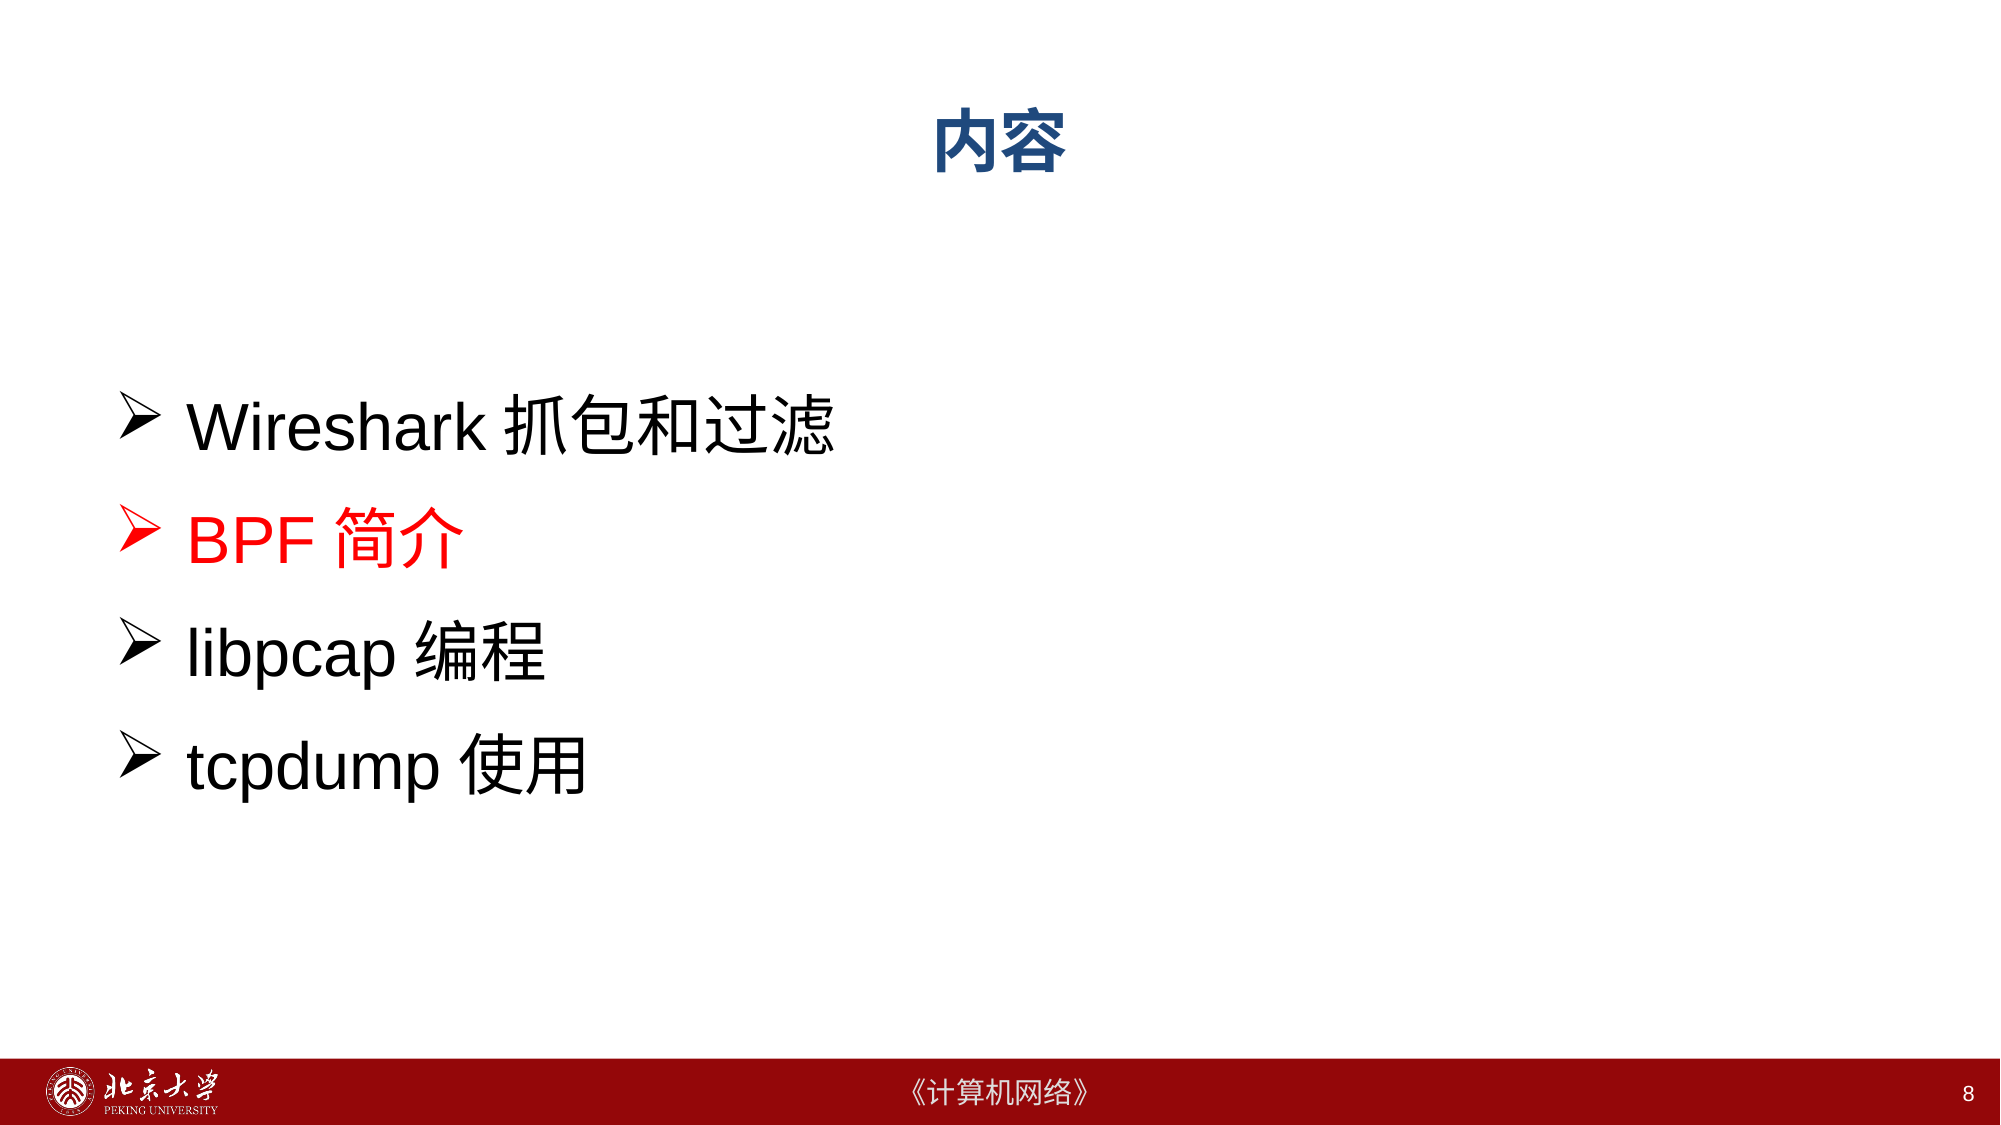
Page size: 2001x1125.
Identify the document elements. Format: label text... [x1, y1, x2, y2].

picture [46, 1067, 218, 1116]
title 内容 [99, 45, 1900, 233]
list Wireshark抓包和过滤 BPF简介 libpcap编程 tcpdump使用 [99, 262, 1900, 1005]
slide_number 8 [1522, 1072, 1990, 1125]
